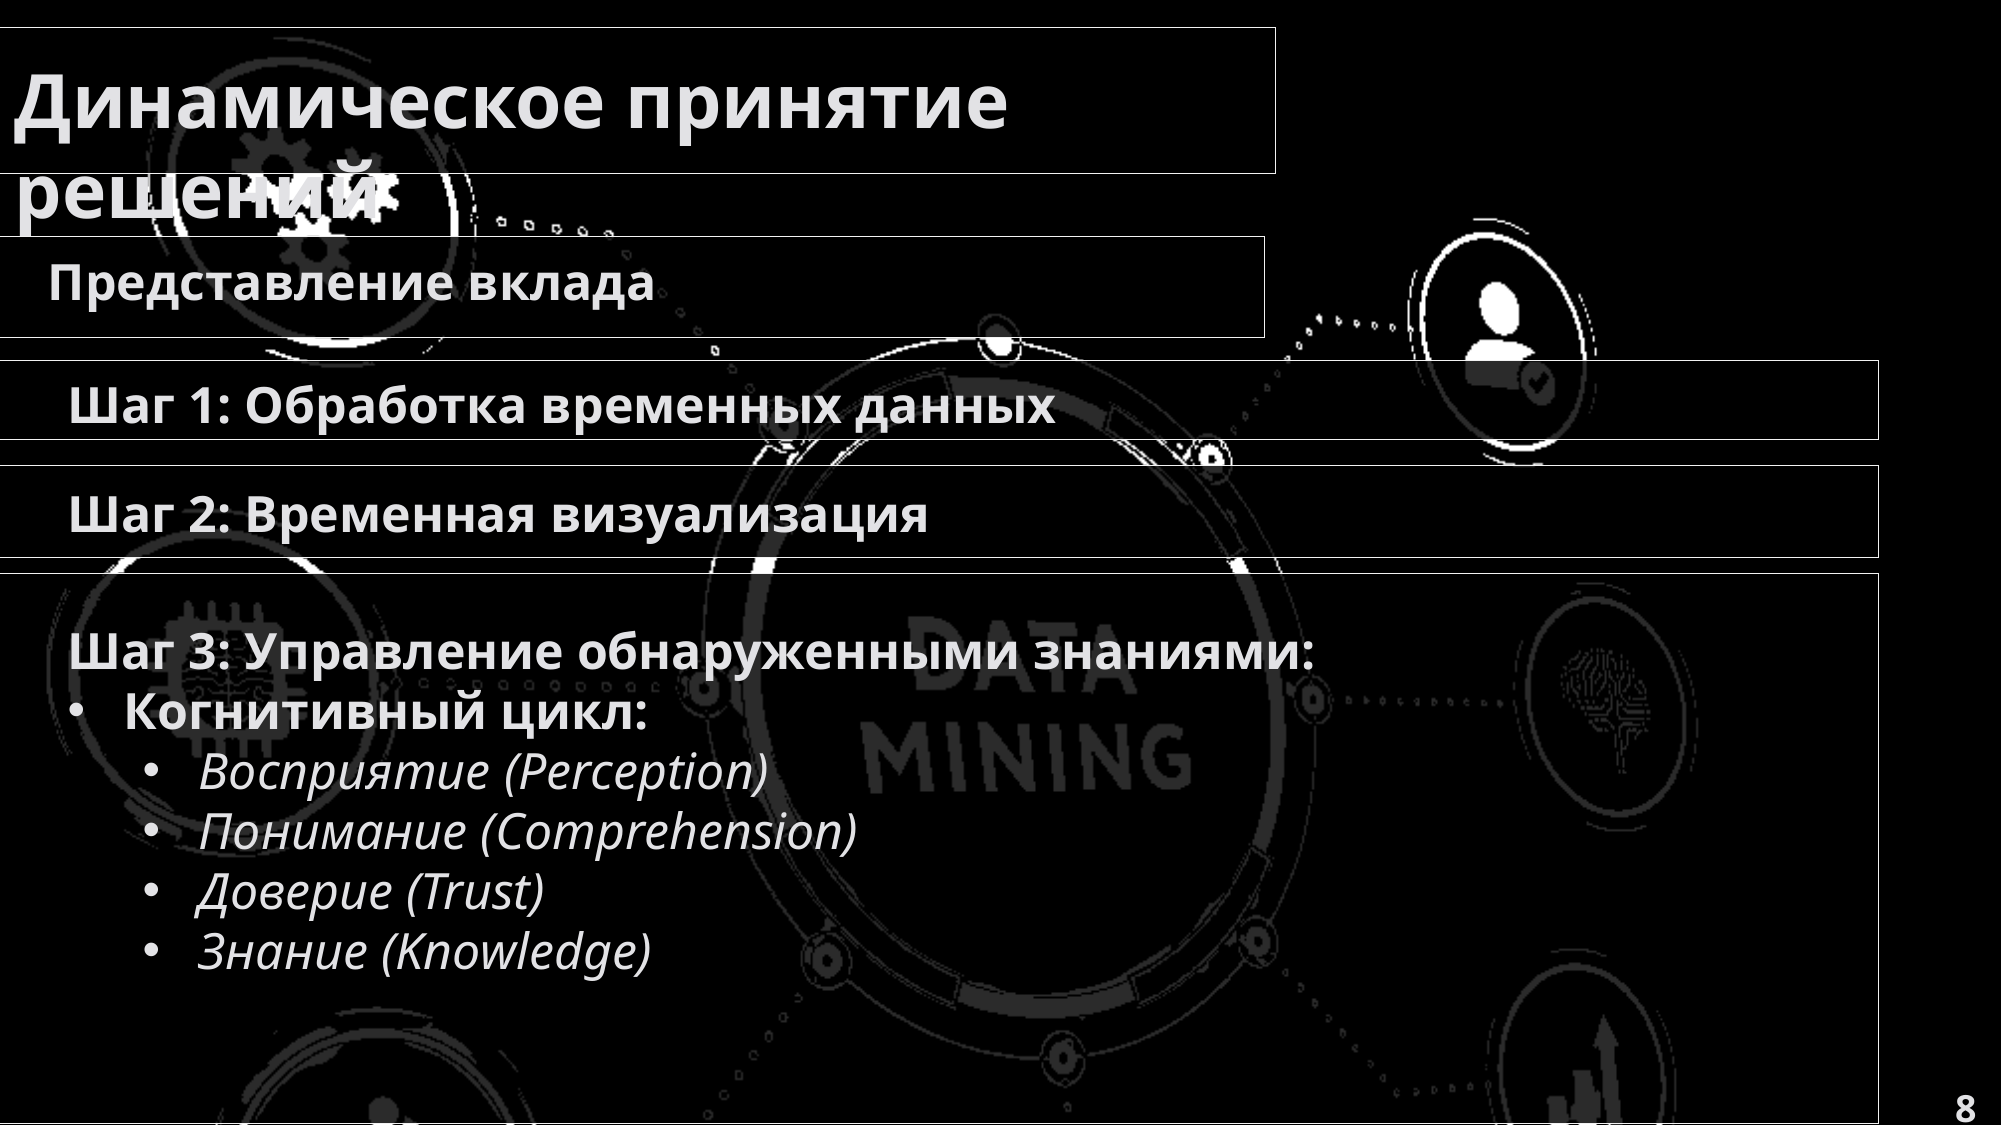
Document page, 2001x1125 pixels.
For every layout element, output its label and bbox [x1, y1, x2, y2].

text_box [0, 465, 1941, 559]
text_box [0, 27, 1276, 174]
text_box [0, 573, 1941, 1125]
text_box [0, 235, 1307, 338]
text_box [0, 360, 1941, 440]
picture [0, 0, 2000, 1125]
